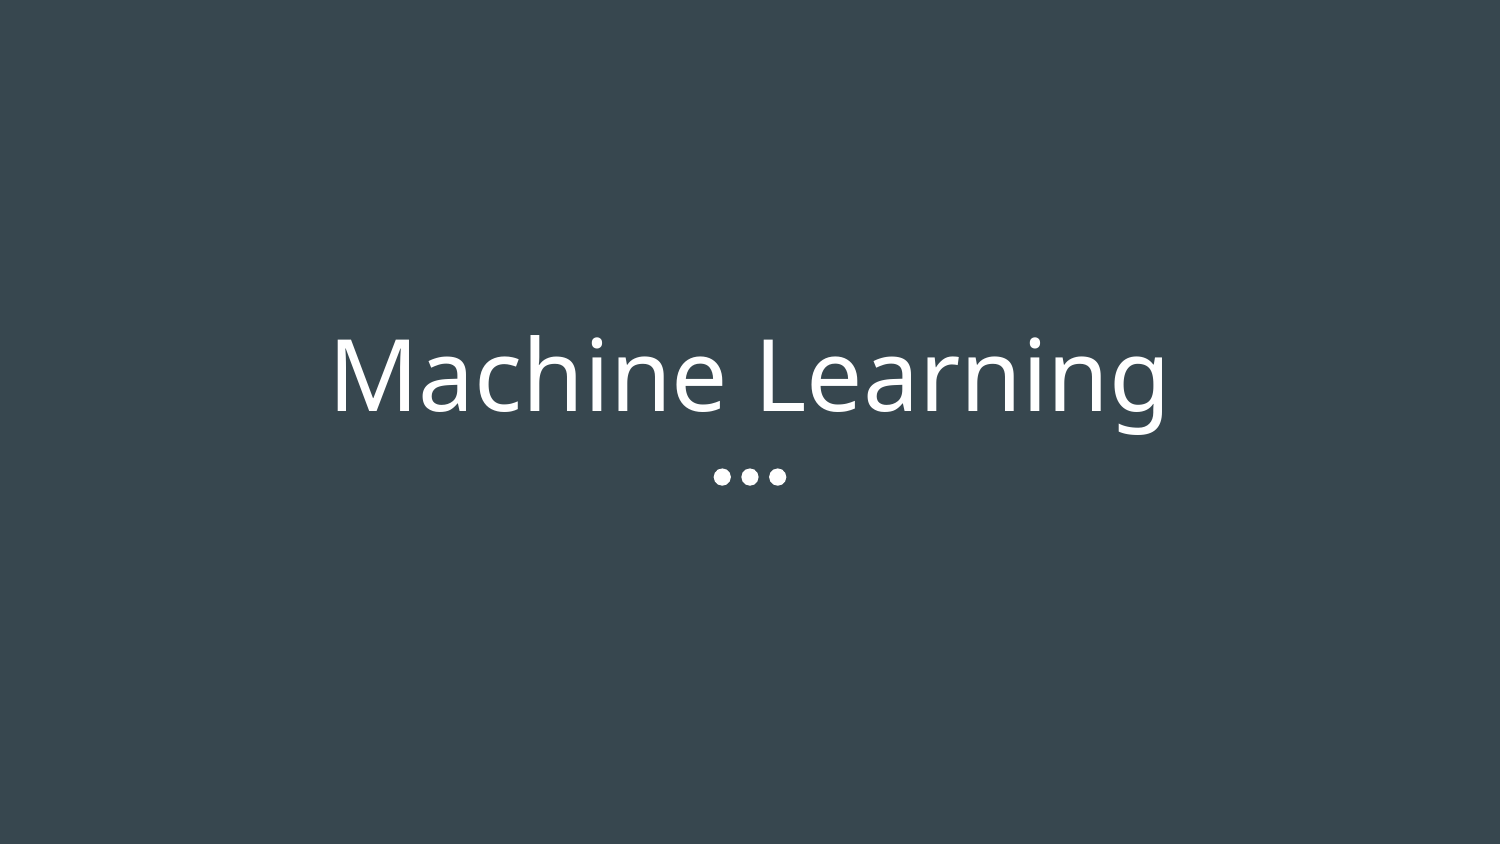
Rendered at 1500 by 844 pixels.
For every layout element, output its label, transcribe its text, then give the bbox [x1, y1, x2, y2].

title Machine Learning [110, 162, 1390, 447]
